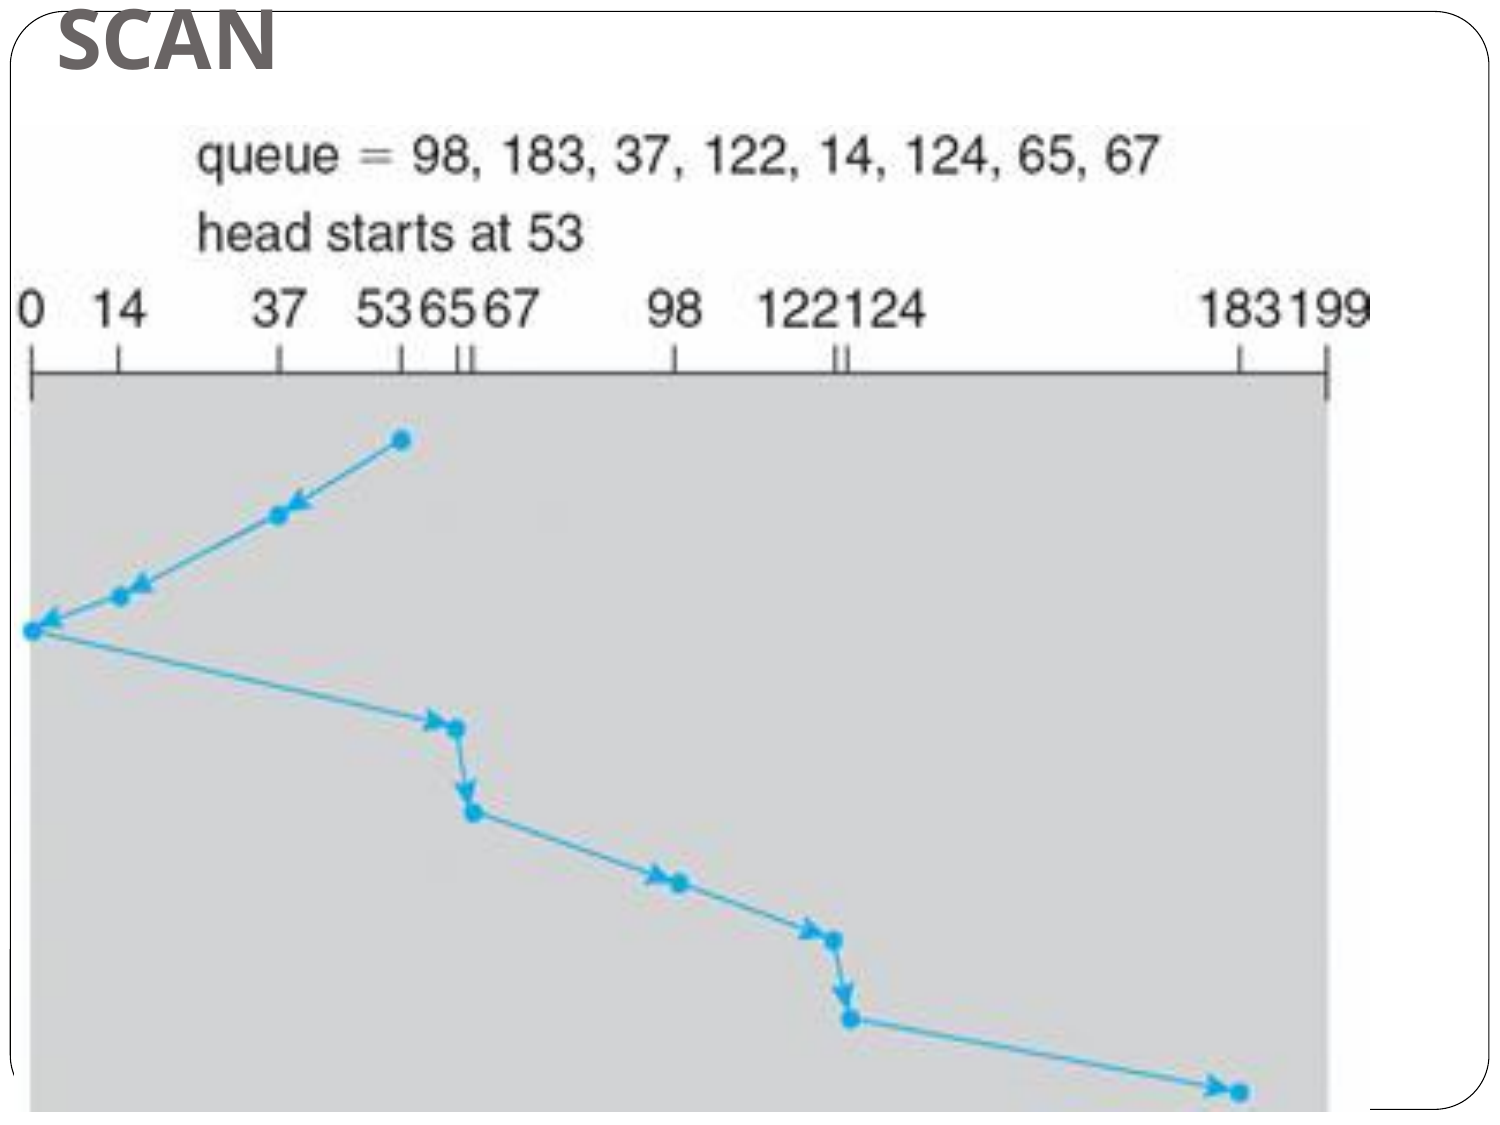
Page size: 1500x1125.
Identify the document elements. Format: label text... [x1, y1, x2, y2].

picture [14, 125, 1371, 1112]
text_box SCAN [41, 46, 1404, 102]
